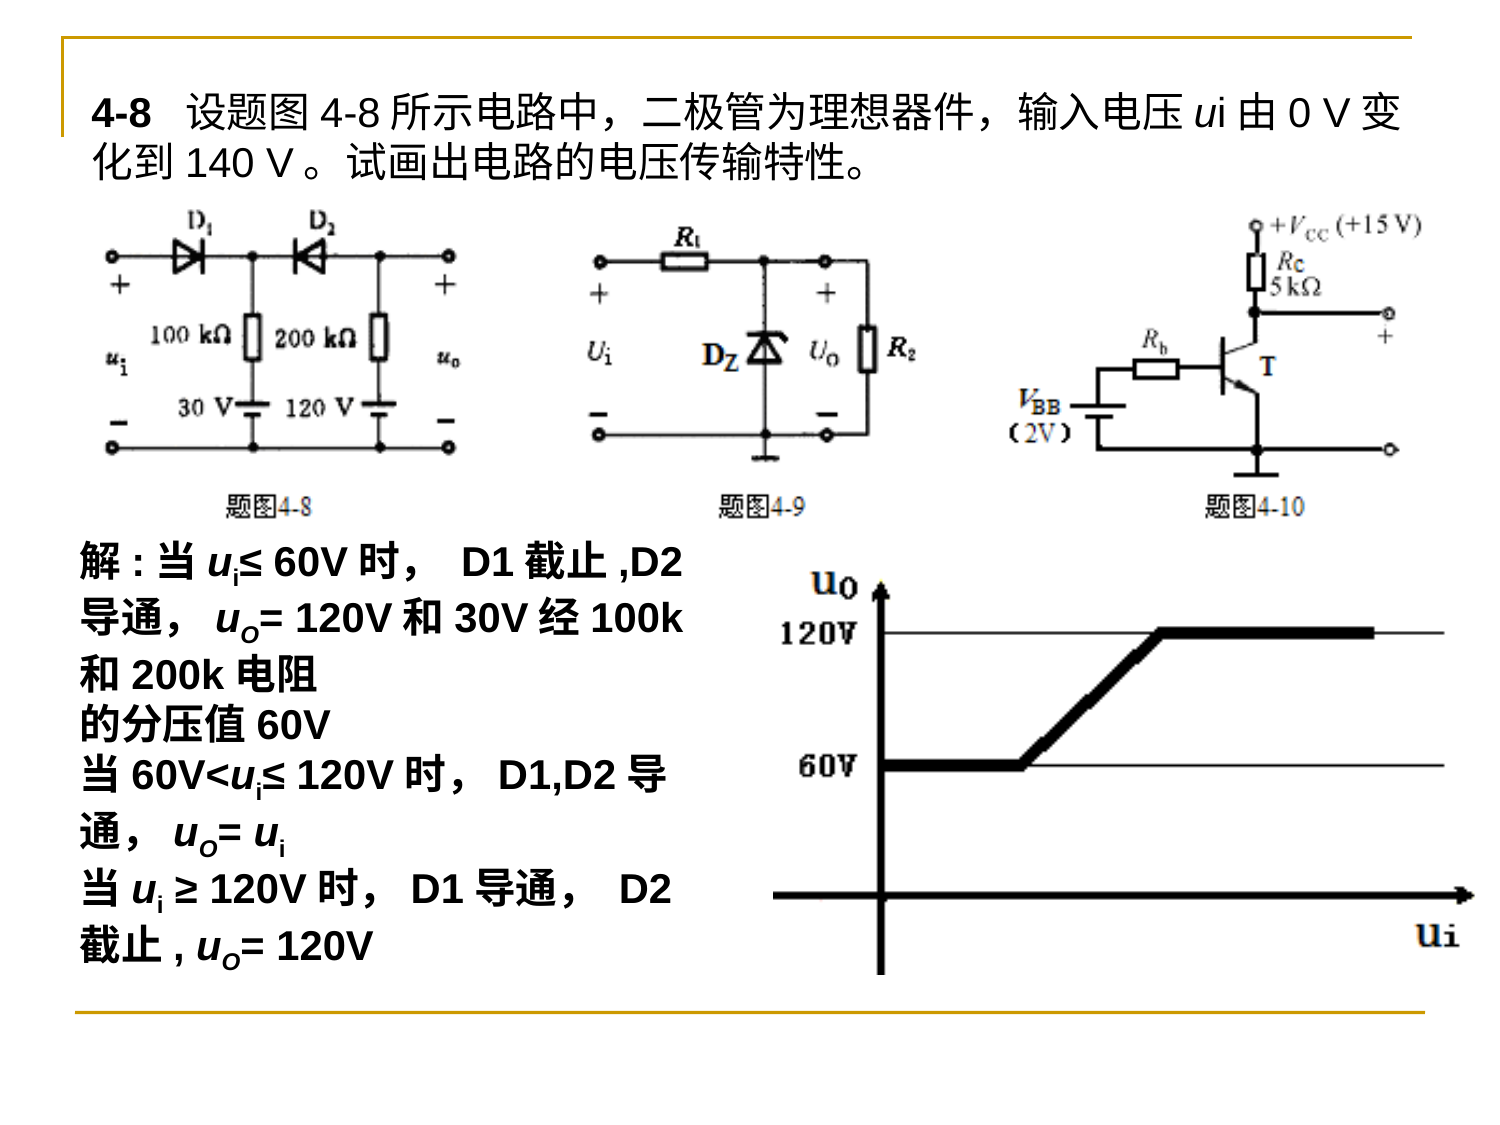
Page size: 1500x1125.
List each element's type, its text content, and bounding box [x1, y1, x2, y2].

text_box 4-8 设题图4-8所示电路中，二极管为理想器件，输入电压ui由0 V变化到140 V。试画出电路的电压传输特性。 [76, 78, 1447, 193]
picture [773, 550, 1500, 976]
picture [100, 207, 1430, 523]
text_box 解:当ui≤ 60V时， D1截止,D2导通，uO= 120V和30V经100k和200k电阻 的分压值60V 当60V<ui≤ 120V时，D1,D2导通，uO= ui 当ui ≥ 120V时，D1导通， D2截止, uO= 120V [64, 527, 739, 983]
